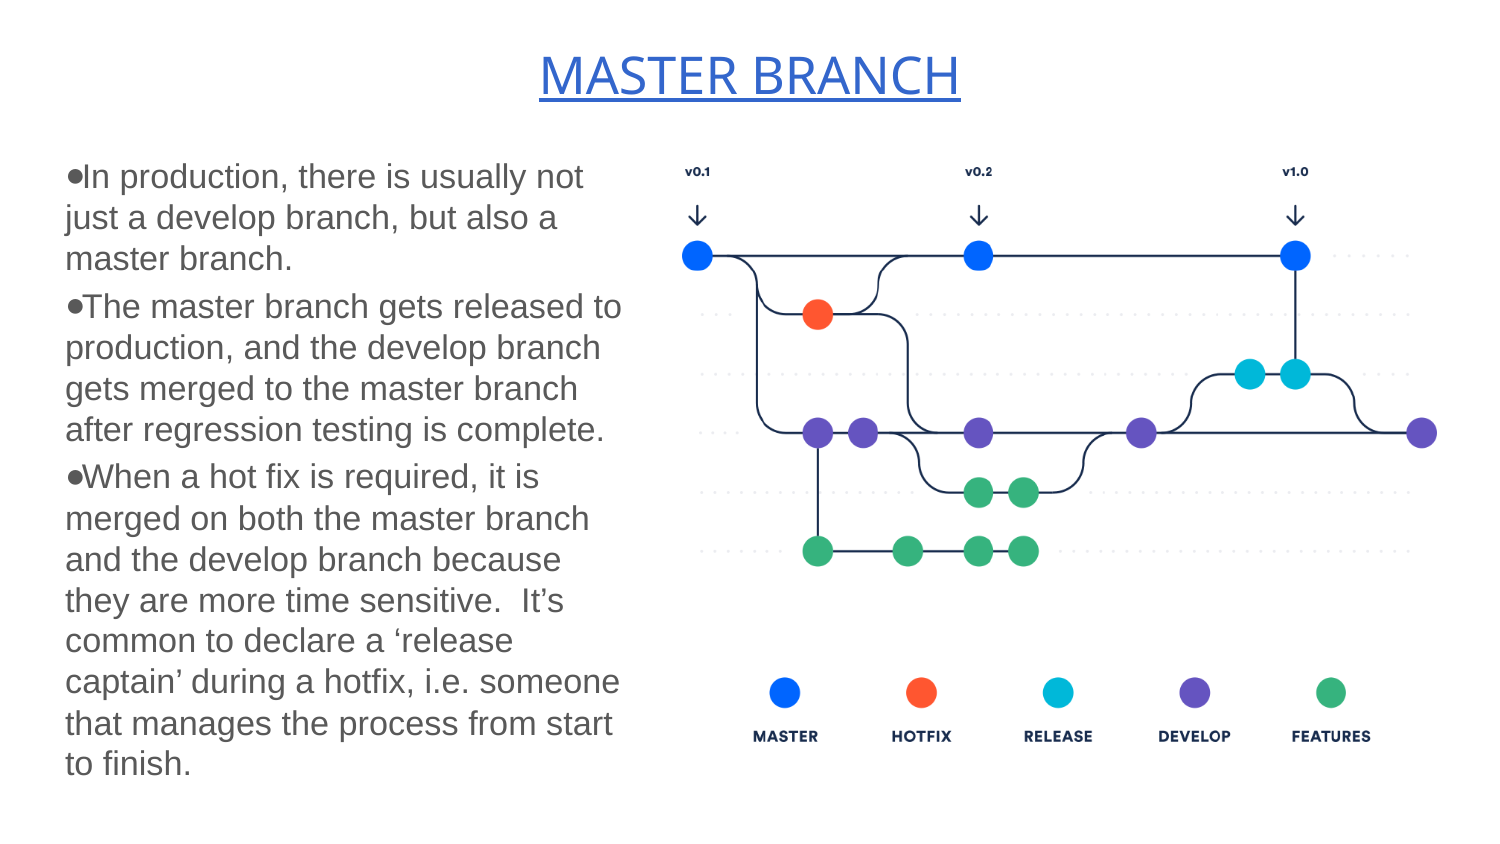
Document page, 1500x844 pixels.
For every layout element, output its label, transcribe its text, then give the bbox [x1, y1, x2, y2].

title MASTER BRANCH [0, 37, 1500, 110]
subtitle In production, there is usually not just a develop branch, but also a master branch. The master branch gets released to production, and the develop branch gets merged to the master branch after regression testing is complete. When a hot fix is required, it is merged on both the master branch and the develop branch because they are more time sensitive. It’s common to declare a ‘release captain’ during a hotfix, i.e. someone that manages the process from start to finish. [50, 146, 650, 797]
picture [649, 146, 1445, 769]
